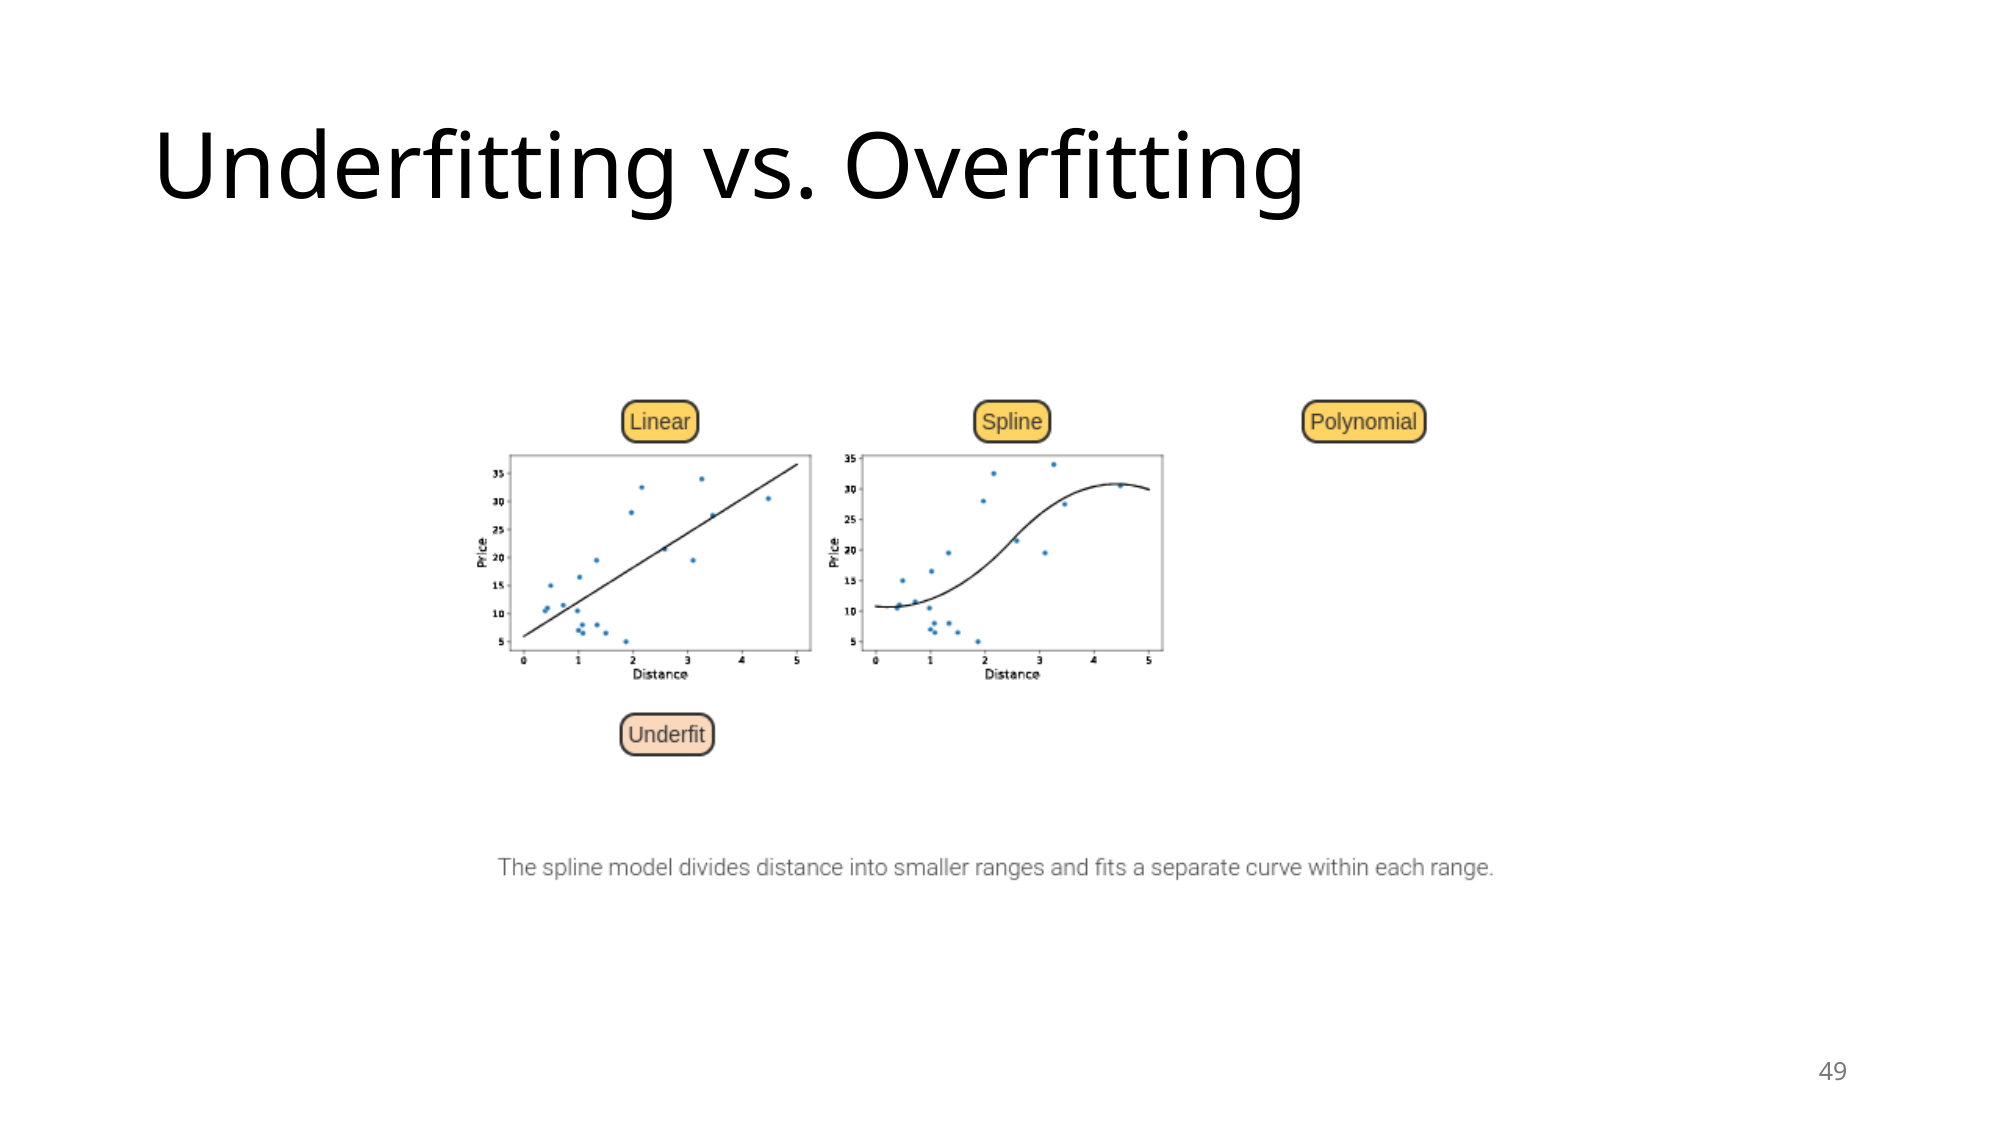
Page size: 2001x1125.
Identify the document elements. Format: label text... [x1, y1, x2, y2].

slide_number 49 [1412, 1042, 1863, 1103]
title Underfitting vs. Overfitting [137, 59, 1863, 278]
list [465, 377, 1535, 935]
